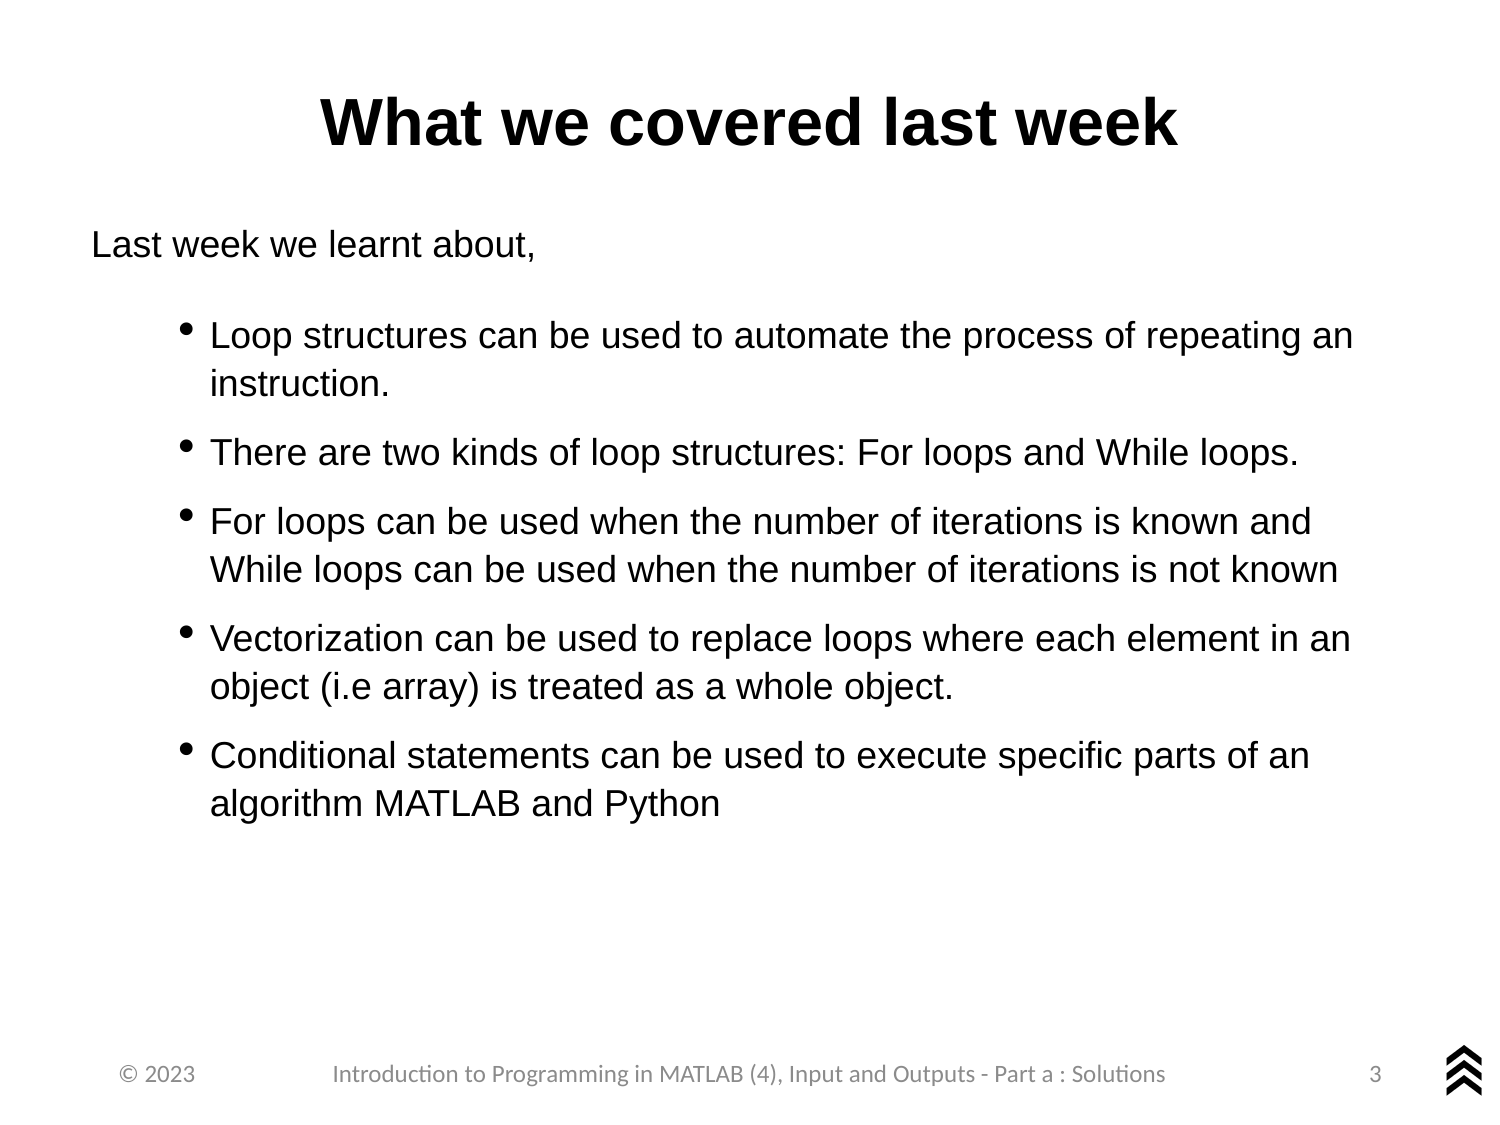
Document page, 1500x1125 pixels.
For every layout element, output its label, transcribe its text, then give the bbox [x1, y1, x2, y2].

list Last week we learnt about, Loop structures can be used to automate the process of repeating an instruction. There are two kinds of loop structures: For loops and While loops. For loops can be used when the number of iterations is known and While loops can be used when the number of iterations is not known Vectorization can be used to replace loops where each element in an object (i.e array) is treated as a whole object. Conditional statements can be used to execute specific parts of an algorithm MATLAB and Python [76, 209, 1427, 1048]
footer Introduction to Programming in MATLAB (4), Input and Outputs - Part a : Solutions [279, 1042, 1059, 1103]
title What we covered last week [103, 59, 1397, 188]
picture [1434, 1040, 1494, 1100]
slide_number 3 [1059, 1042, 1397, 1103]
slide_number © 2023 [103, 1042, 279, 1103]
